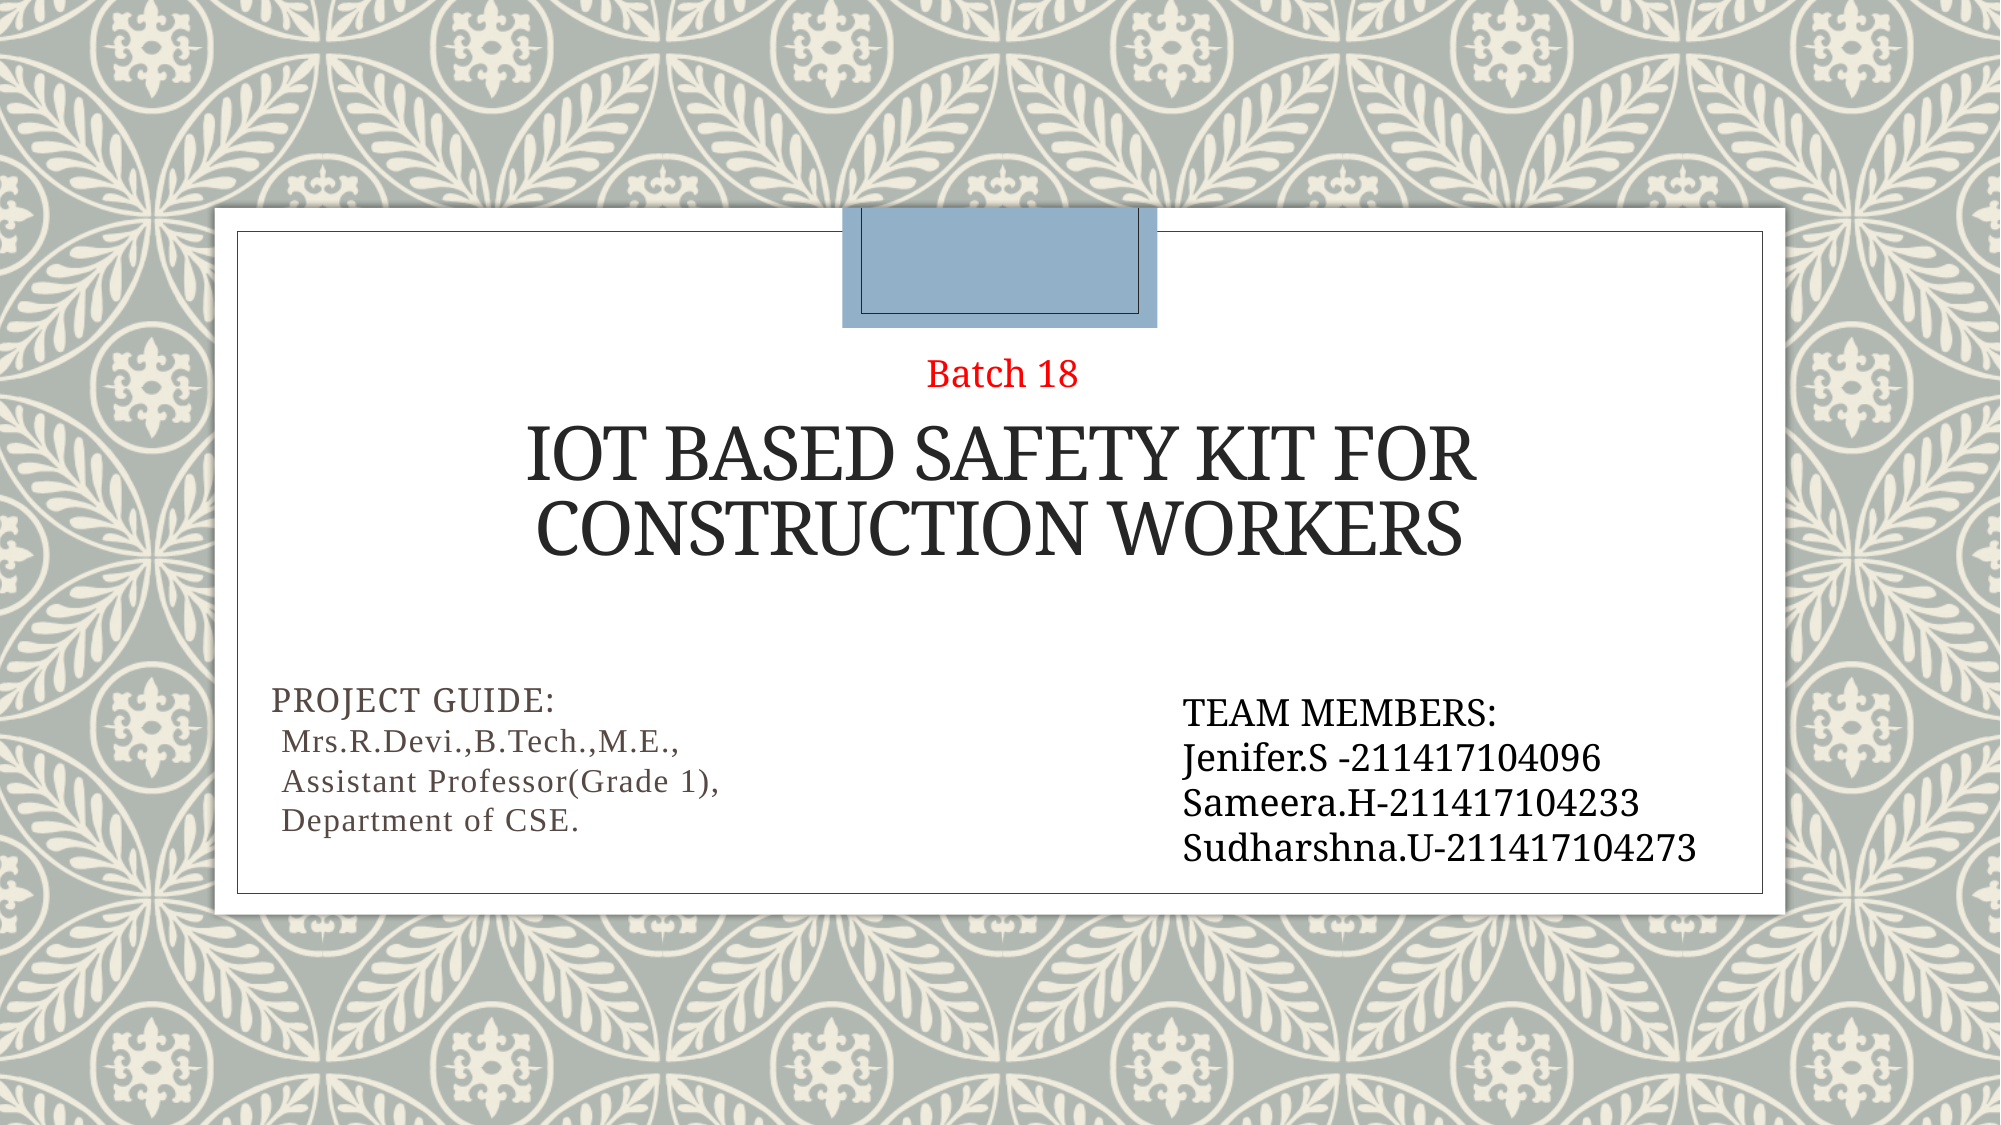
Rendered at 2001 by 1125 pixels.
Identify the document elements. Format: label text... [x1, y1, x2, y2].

text_box TEAM MEMBERS: Jenifer.S -211417104096 Sameera.H-211417104233 Sudharshna.U-211417104273 [1168, 681, 1720, 876]
title IOT BASED SAFETY KIT FOR CONSTRUCTION WORKERS [256, 343, 1744, 649]
text_box Batch 18 [911, 342, 1110, 403]
subtitle PROJECT GUIDE: Mrs.R.Devi.,B.Tech.,M.E., Assistant Professor(Grade 1), Department of CSE. [256, 671, 1720, 879]
